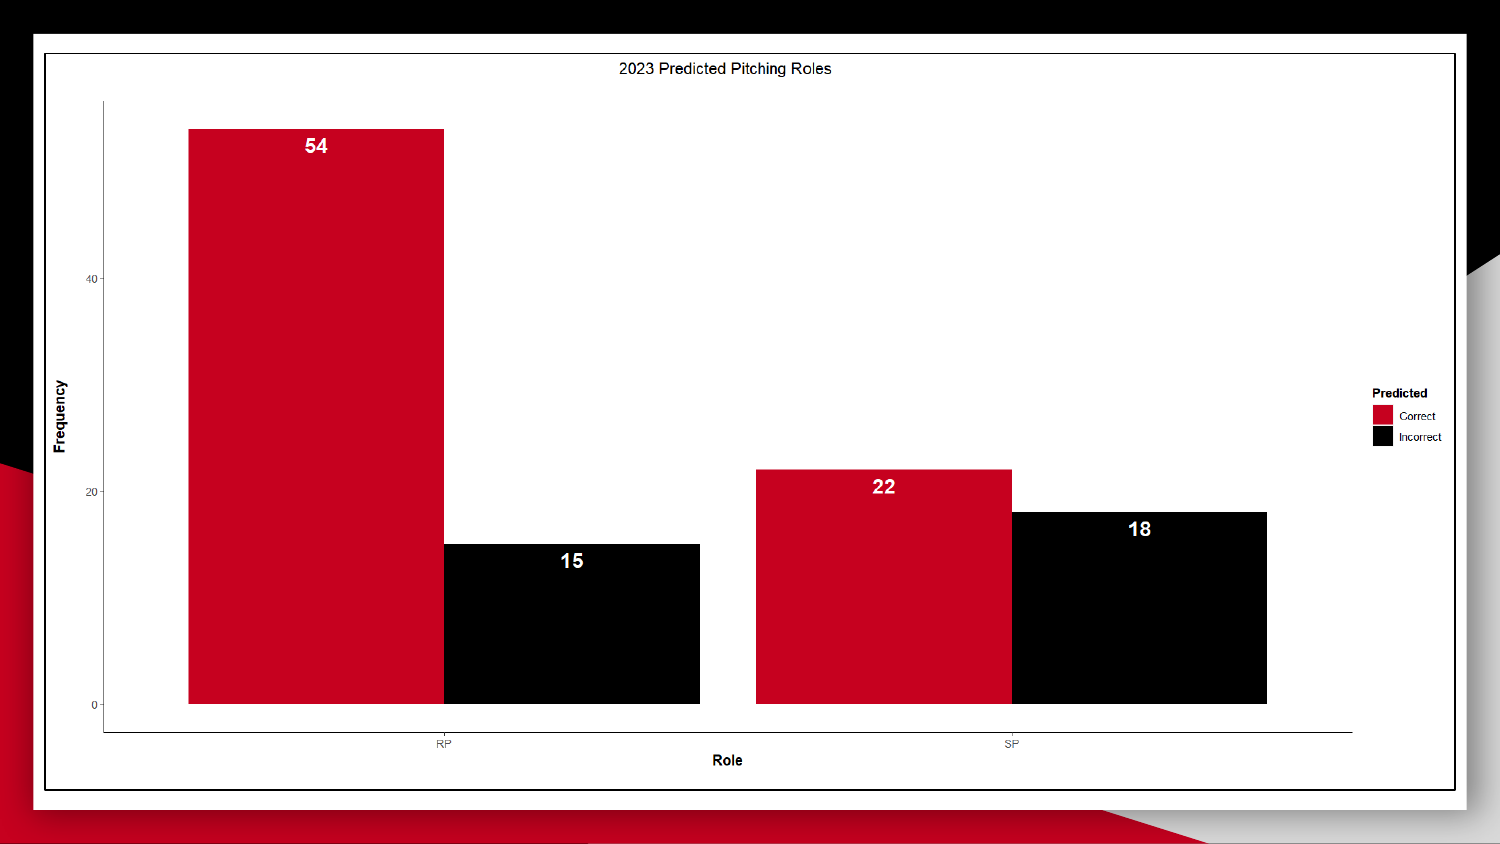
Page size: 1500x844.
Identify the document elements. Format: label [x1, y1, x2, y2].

picture [45, 54, 1455, 790]
